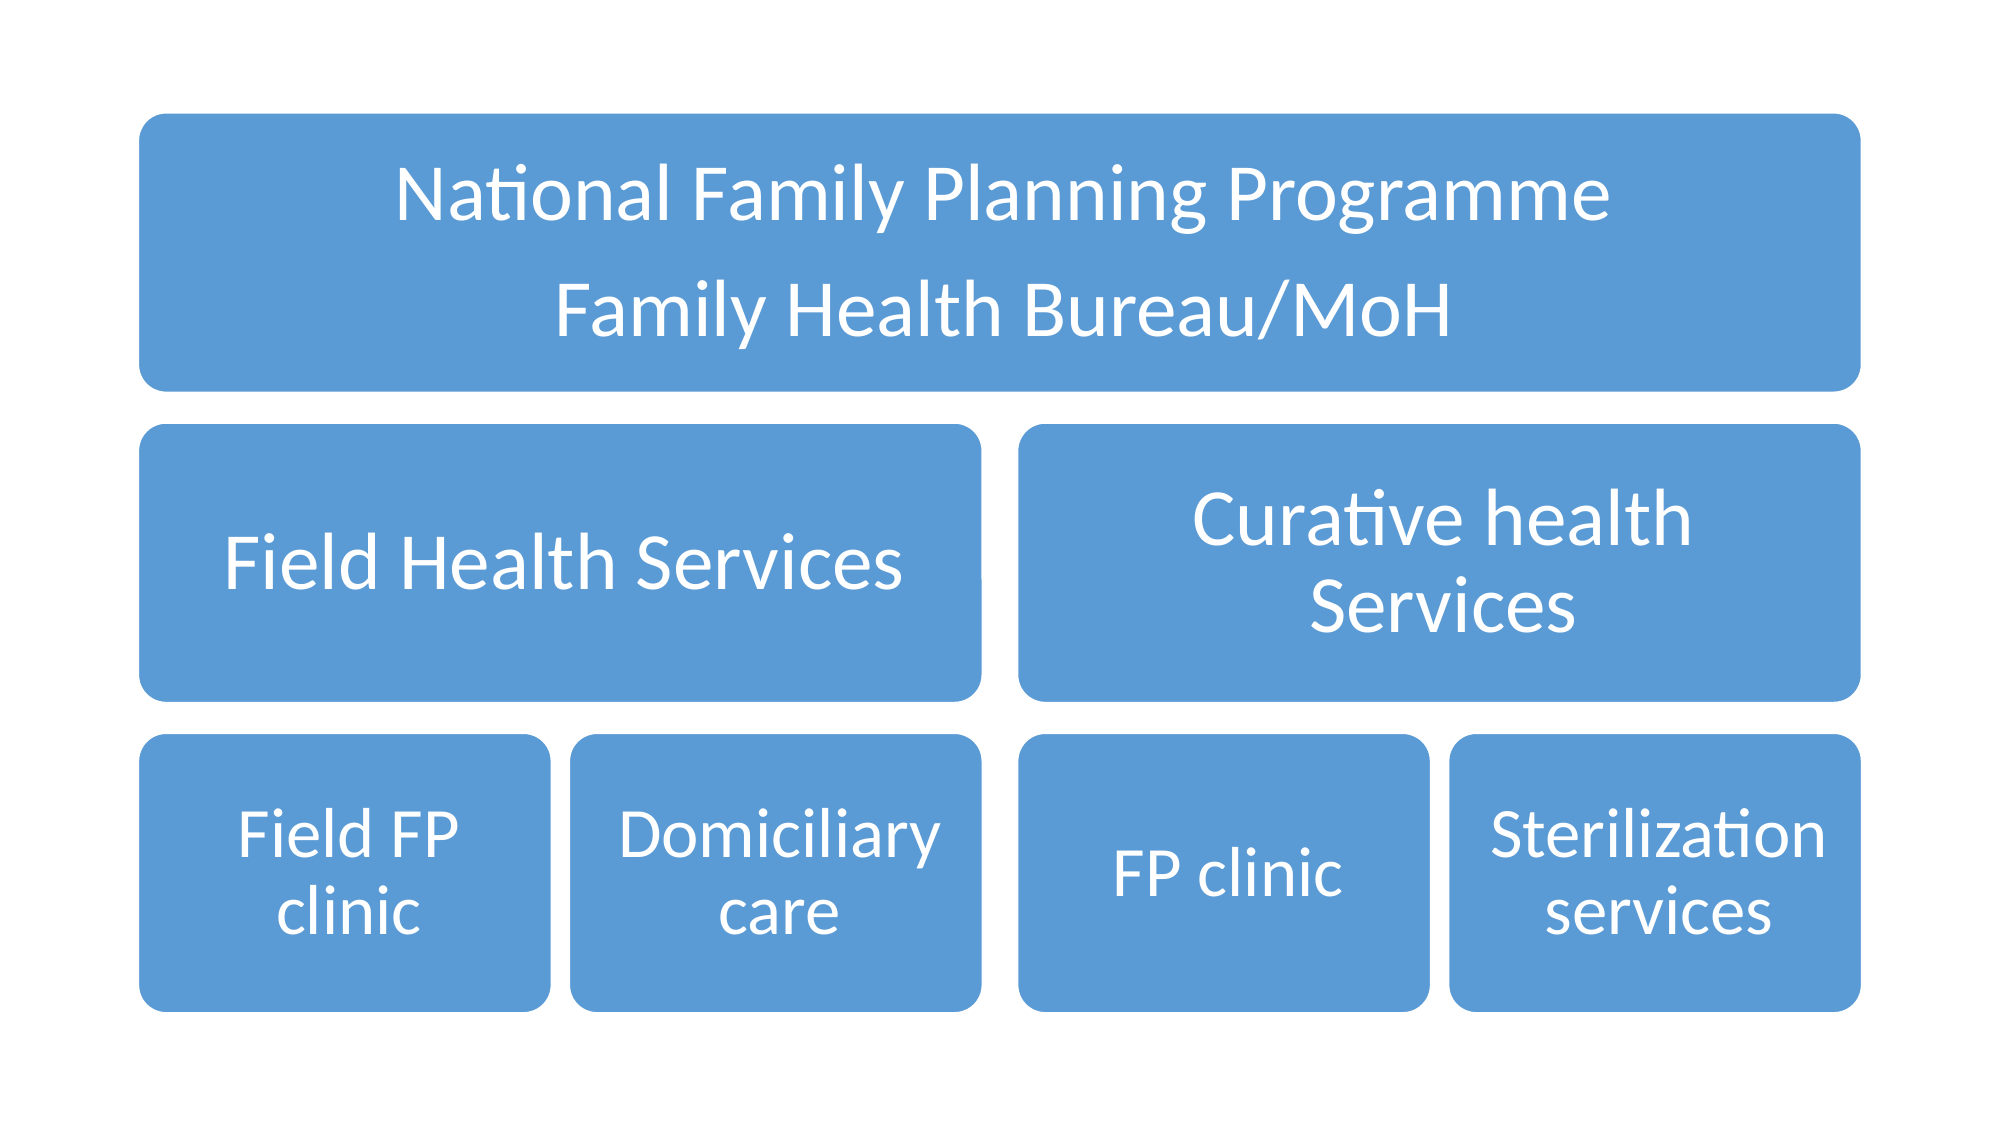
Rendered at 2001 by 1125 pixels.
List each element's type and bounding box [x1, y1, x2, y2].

list [137, 112, 1863, 1014]
